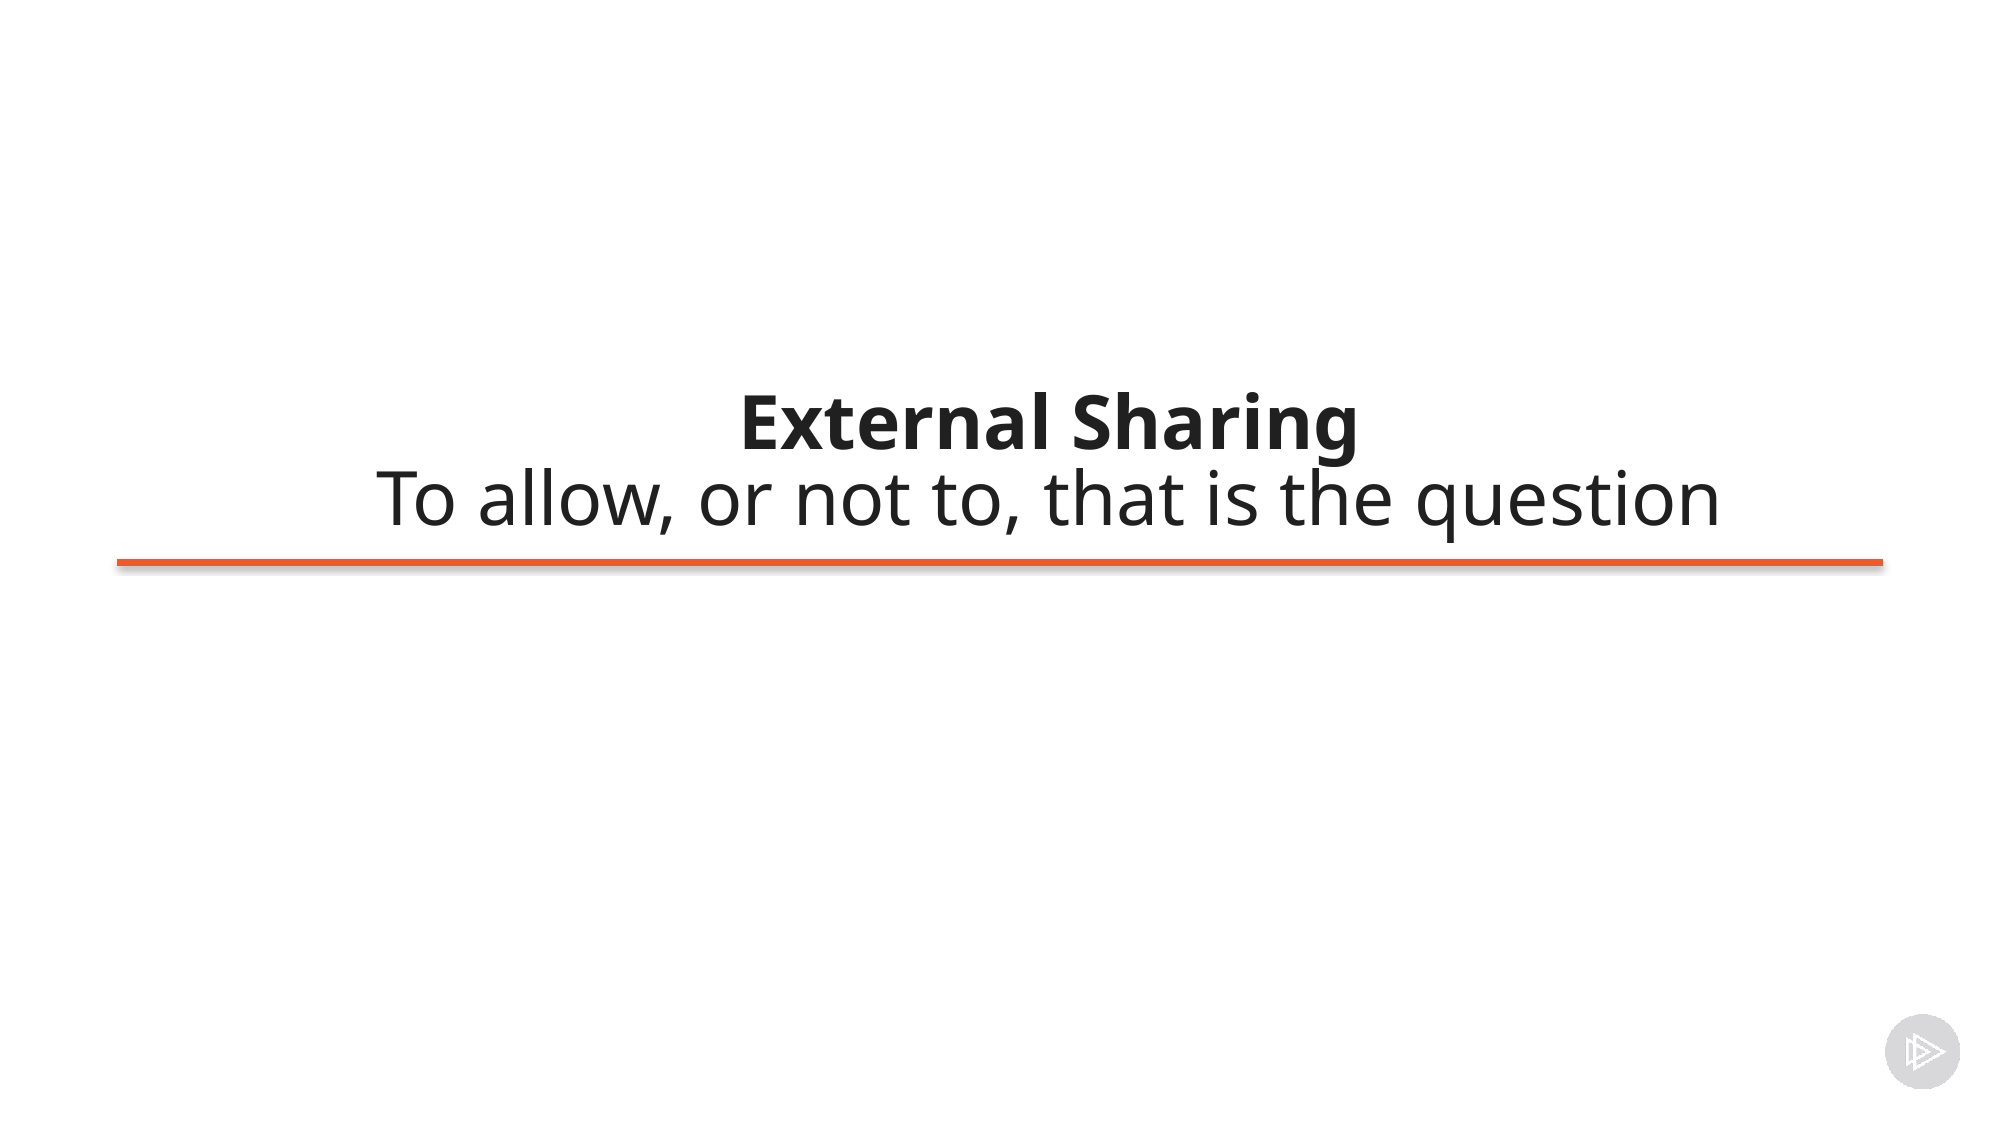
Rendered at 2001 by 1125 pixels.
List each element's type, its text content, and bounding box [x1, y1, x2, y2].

title External Sharing To allow, or not to, that is the question [231, 88, 1884, 549]
